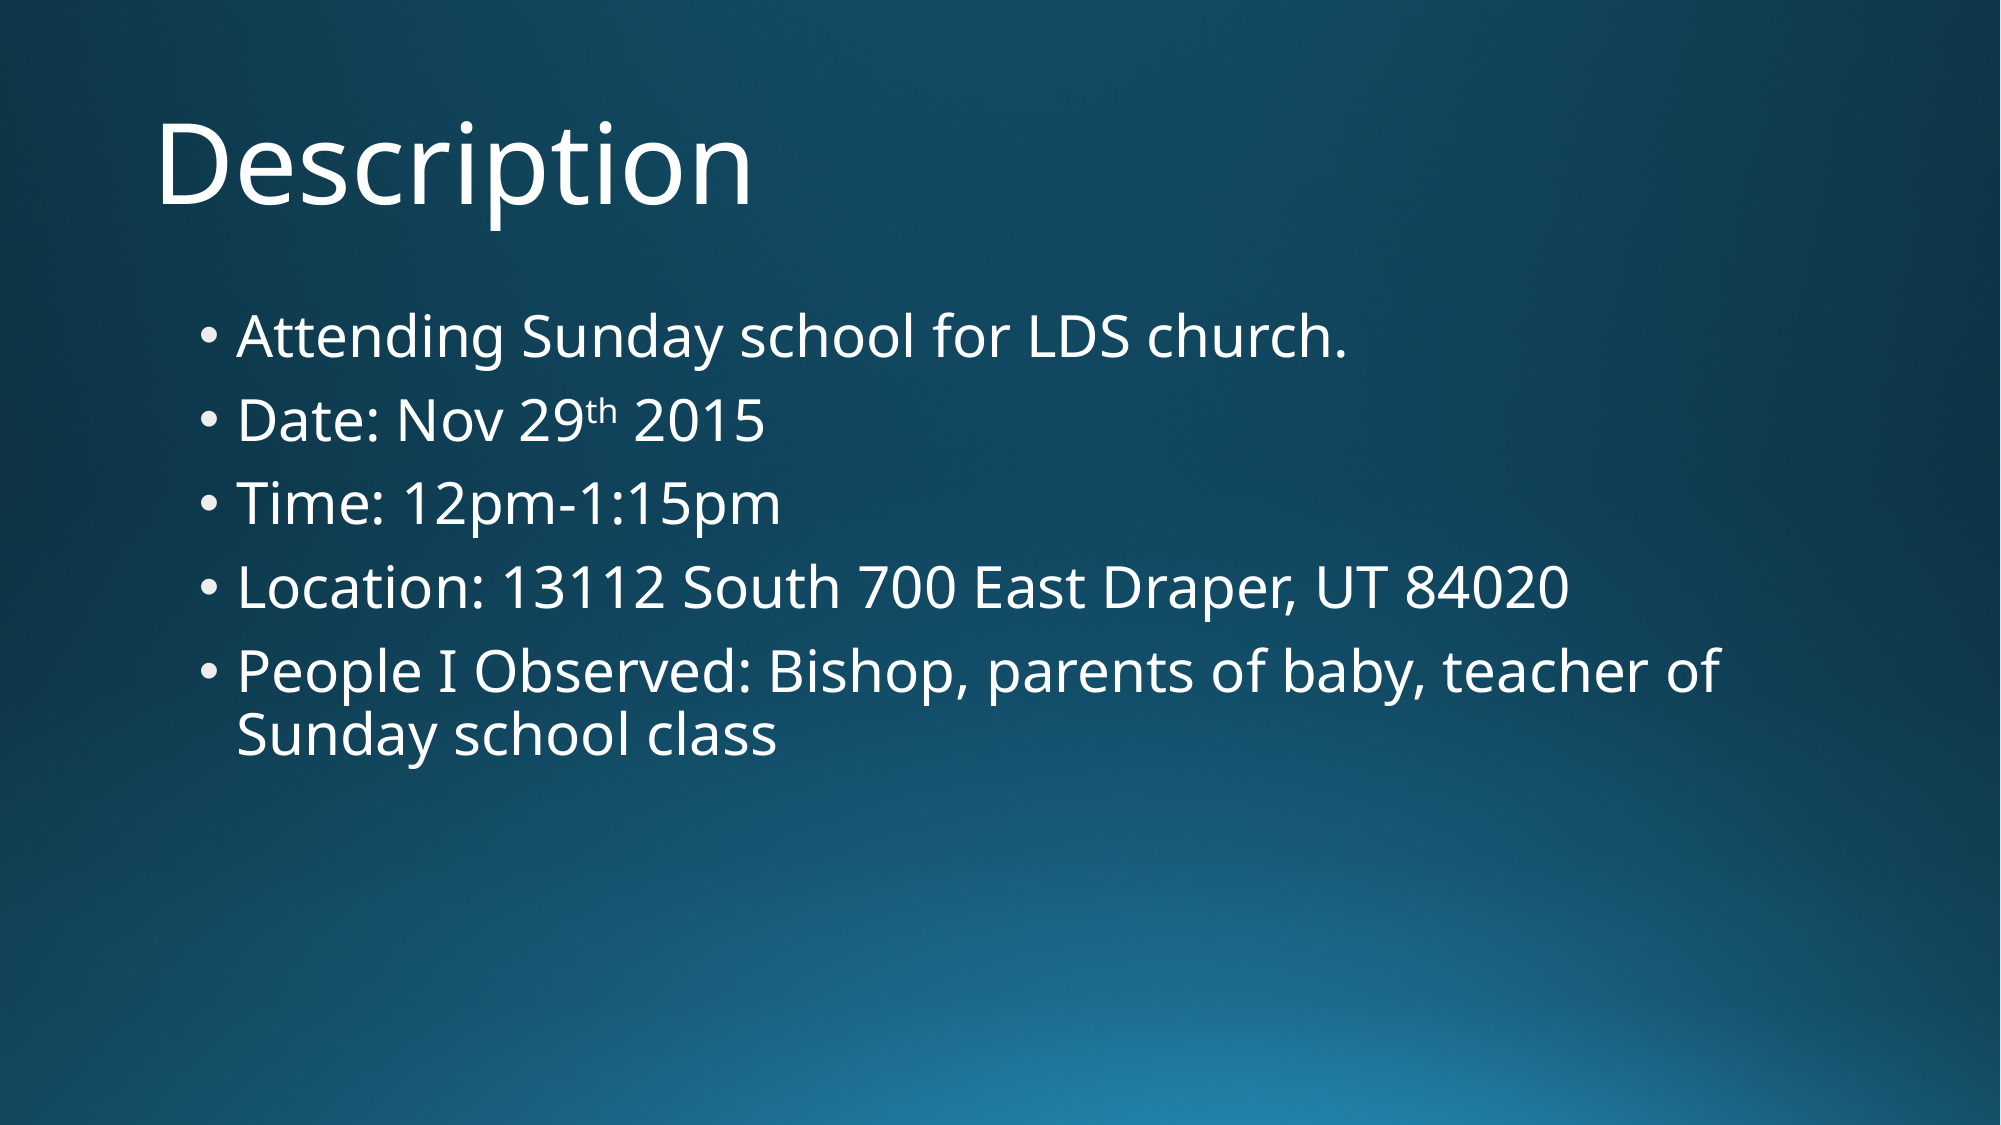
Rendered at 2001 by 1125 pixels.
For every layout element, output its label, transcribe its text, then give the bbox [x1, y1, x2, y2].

picture [0, 0, 2001, 1125]
title Description [137, 59, 1863, 278]
list Attending Sunday school for LDS church. Date: Nov 29th 2015 Time: 12pm-1:15pm Location: 13112 South 700 East Draper, UT 84020 People I Observed: Bishop, parents of baby, teacher of Sunday school class [183, 299, 1863, 1014]
